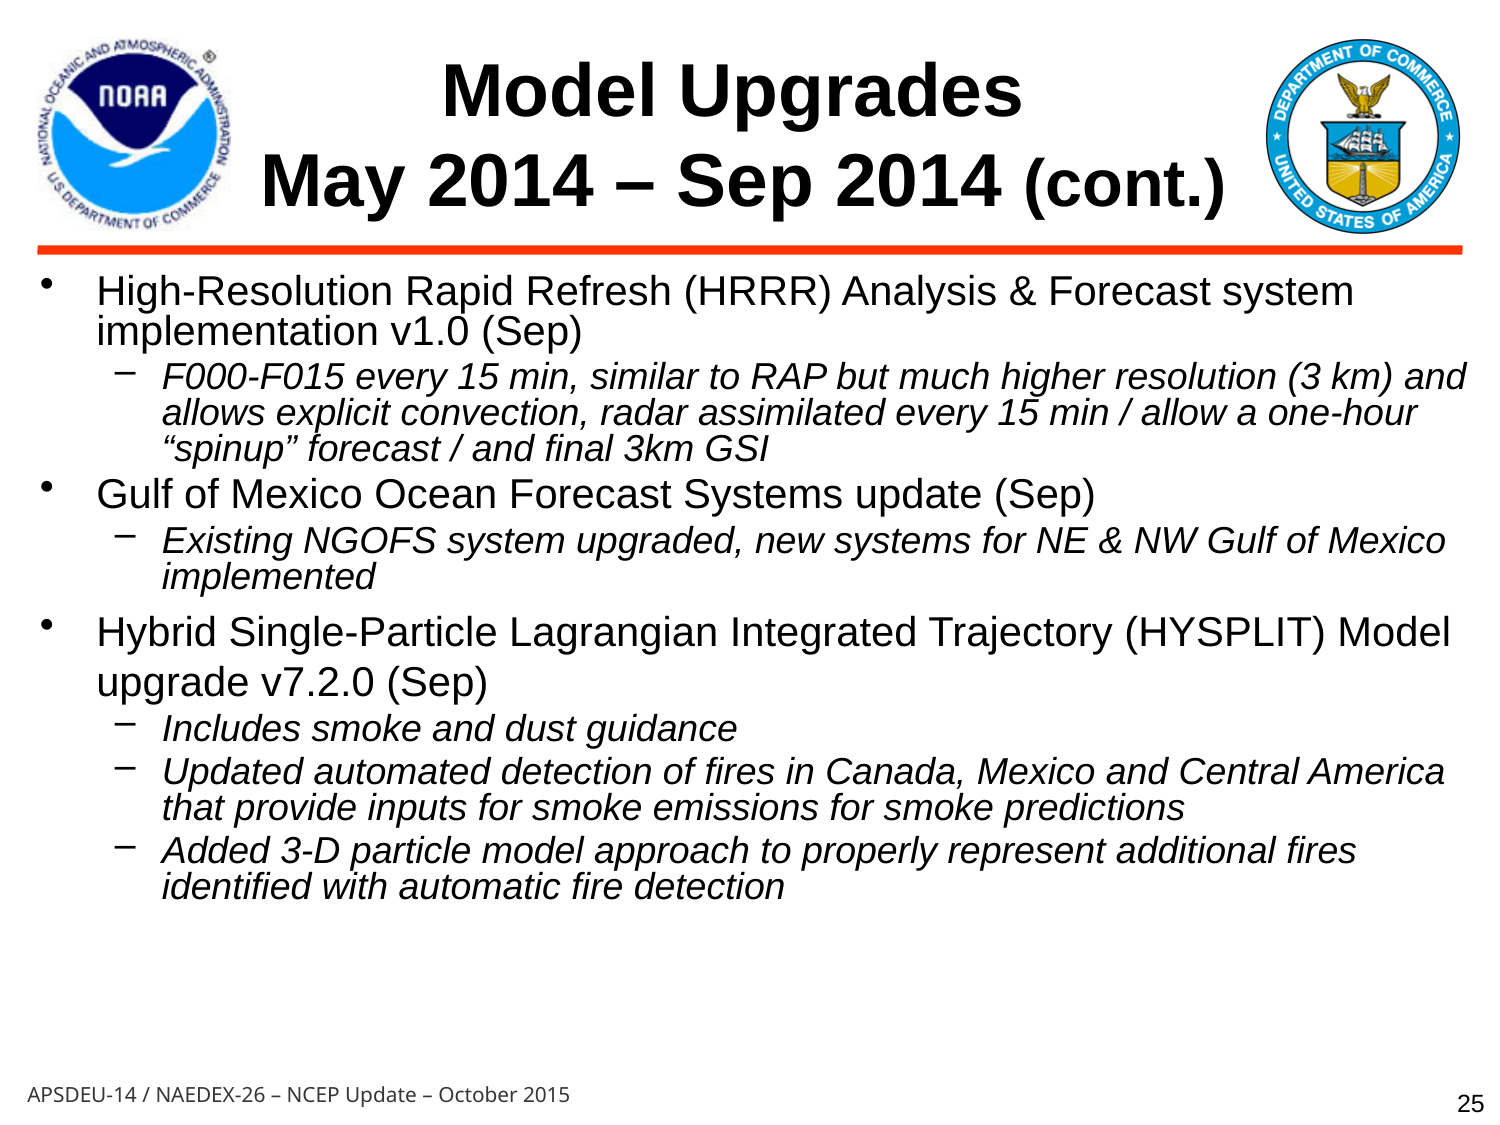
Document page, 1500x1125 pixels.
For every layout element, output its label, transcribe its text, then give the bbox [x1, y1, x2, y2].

list High-Resolution Rapid Refresh (HRRR) Analysis & Forecast system implementation v1.0 (Sep) F000-F015 every 15 min, similar to RAP but much higher resolution (3 km) and allows explicit convection, radar assimilated every 15 min / allow a one-hour “spinup” forecast / and final 3km GSI Gulf of Mexico Ocean Forecast Systems update (Sep) Existing NGOFS system upgraded, new systems for NE & NW Gulf of Mexico implemented Hybrid Single-Particle Lagrangian Integrated Trajectory (HYSPLIT) Model upgrade v7.2.0 (Sep) Includes smoke and dust guidance Updated automated detection of fires in Canada, Mexico and Central America that provide inputs for smoke emissions for smoke predictions Added 3-D particle model approach to properly represent additional fires identified with automatic fire detection [24, 237, 1500, 1062]
picture [37, 37, 231, 231]
title Model Upgrades May 2014 – Sep 2014 (cont.) [237, 37, 1250, 225]
slide_number 25 [1187, 1049, 1500, 1125]
picture [1262, 37, 1463, 237]
text_box APSDEU-14 / NAEDEX-26 – NCEP Update – October 2015 [12, 1062, 1187, 1125]
